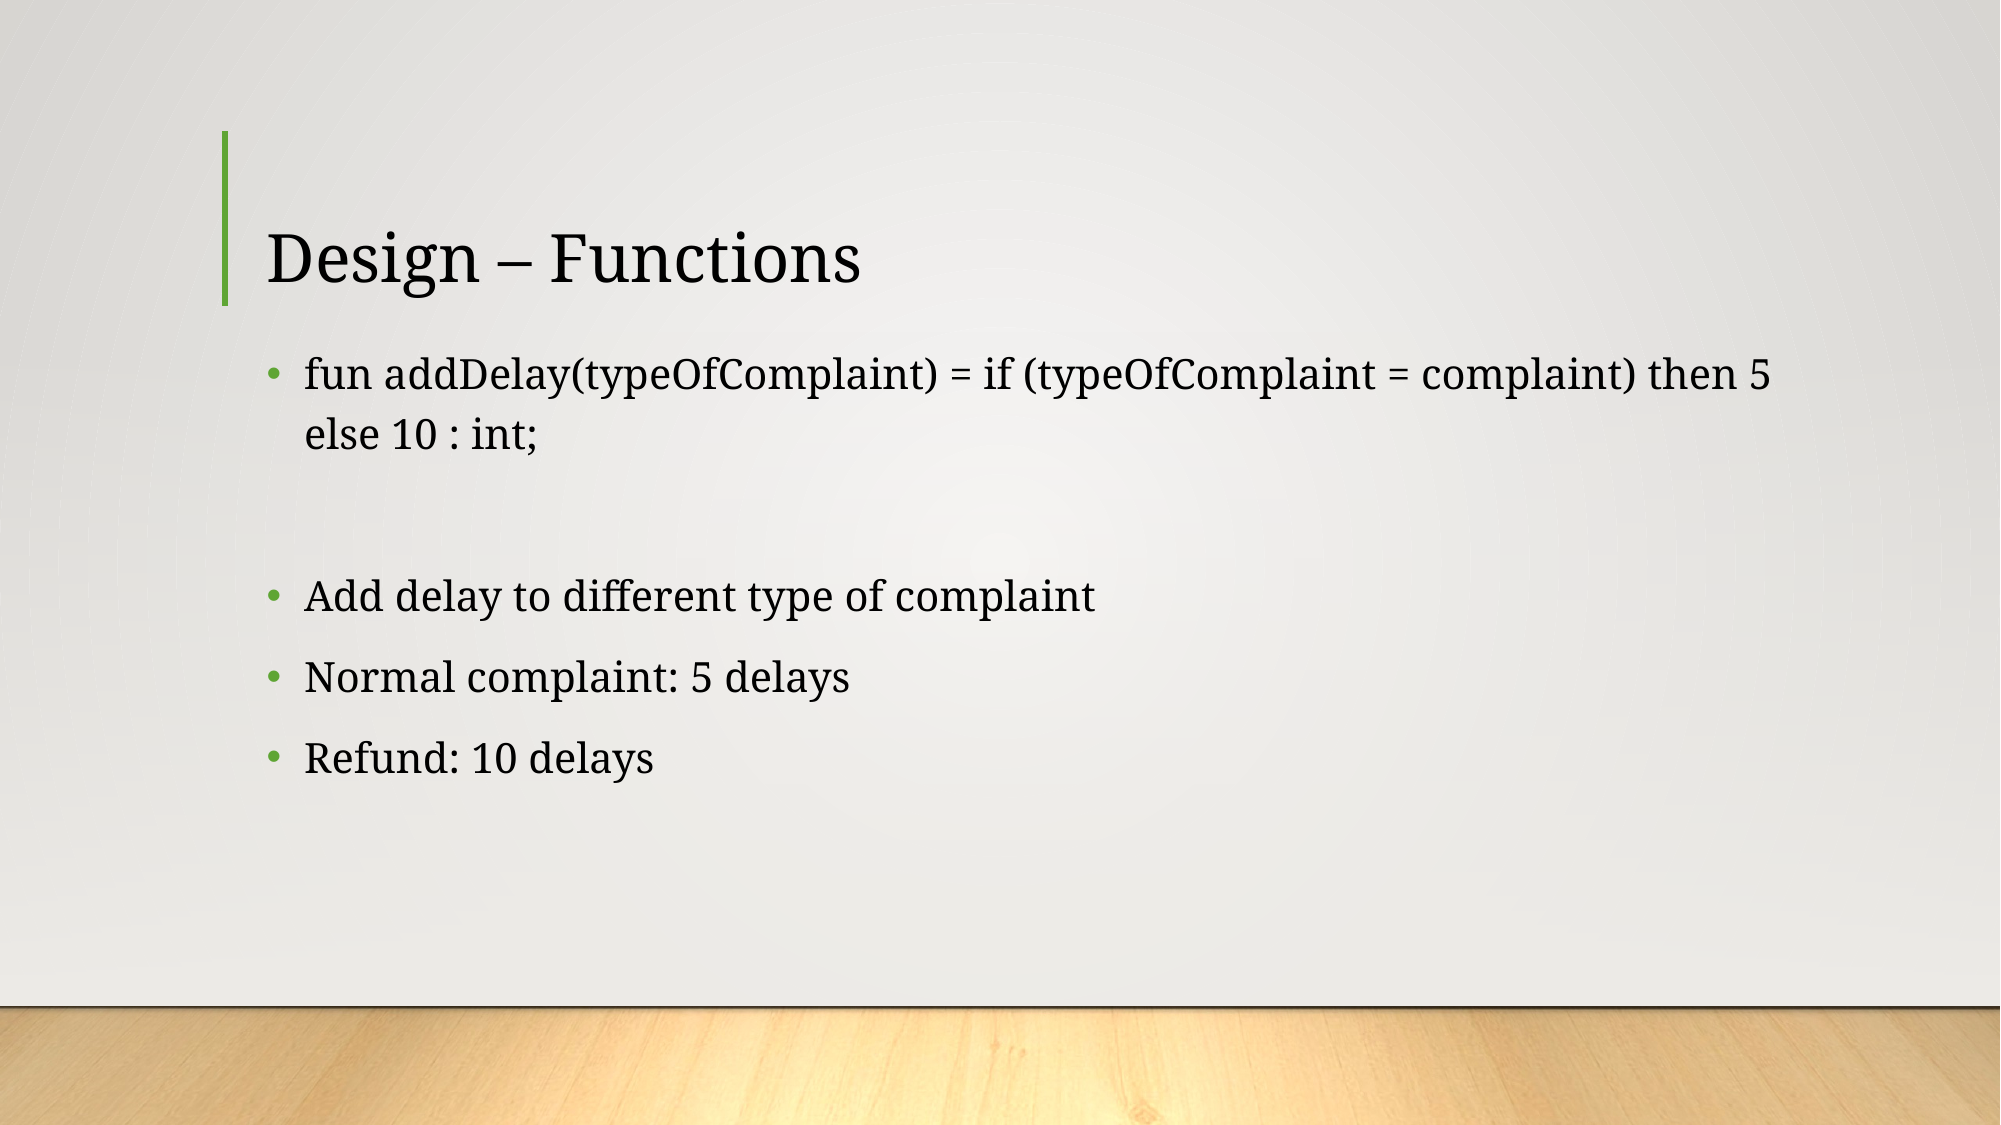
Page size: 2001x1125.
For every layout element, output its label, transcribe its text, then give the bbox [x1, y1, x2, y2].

picture [0, 1006, 2000, 1125]
list fun addDelay(typeOfComplaint) = if (typeOfComplaint = complaint) then 5 else 10 : int; Add delay to different type of complaint Normal complaint: 5 delays Refund: 10 delays [251, 330, 1814, 897]
title Design – Functions [251, 131, 1814, 305]
